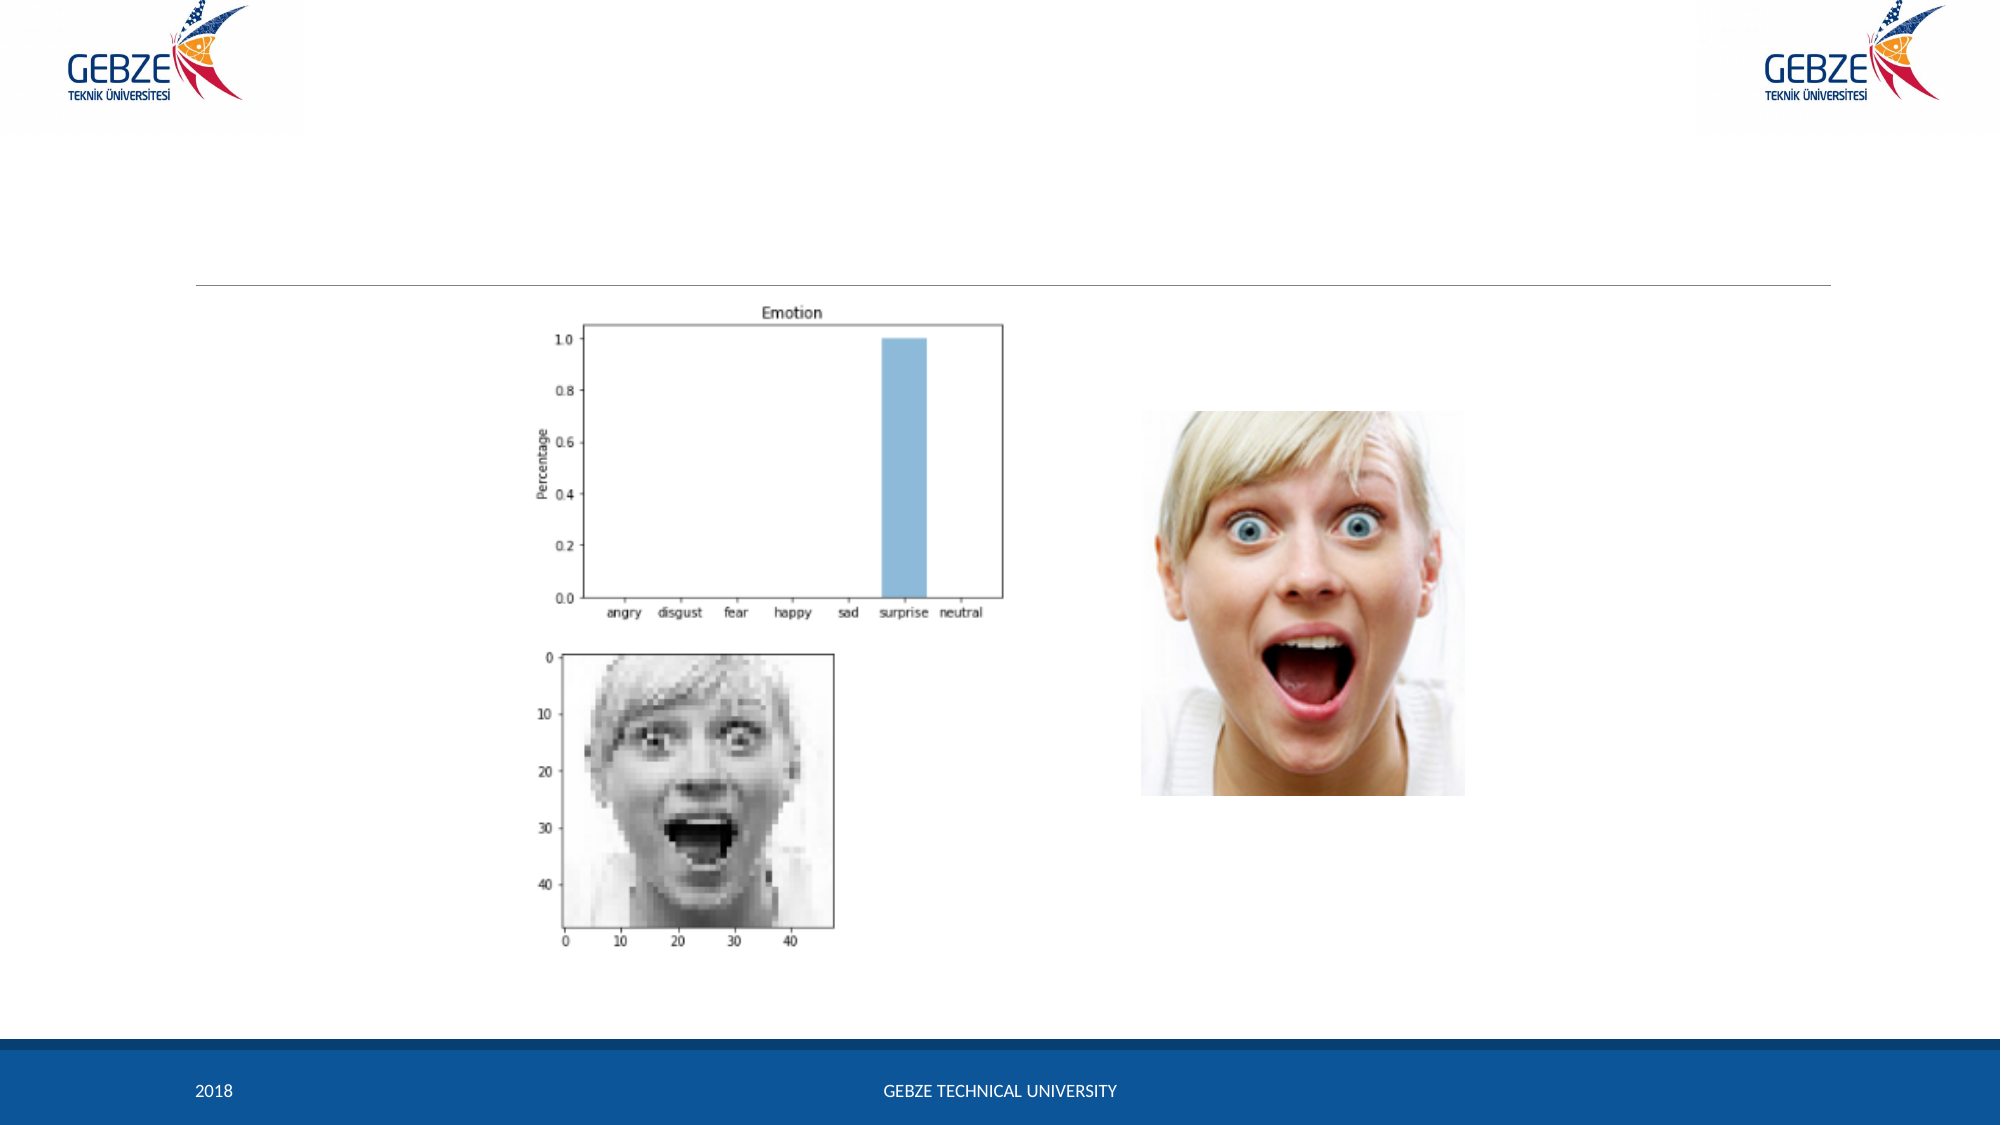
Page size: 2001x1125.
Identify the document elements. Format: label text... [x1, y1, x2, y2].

picture [1697, 0, 2000, 135]
picture [504, 302, 1072, 960]
slide_number 2018 [180, 1059, 586, 1120]
footer Gebze Technical University [604, 1059, 1396, 1120]
picture [0, 0, 303, 135]
picture [1140, 411, 1465, 796]
